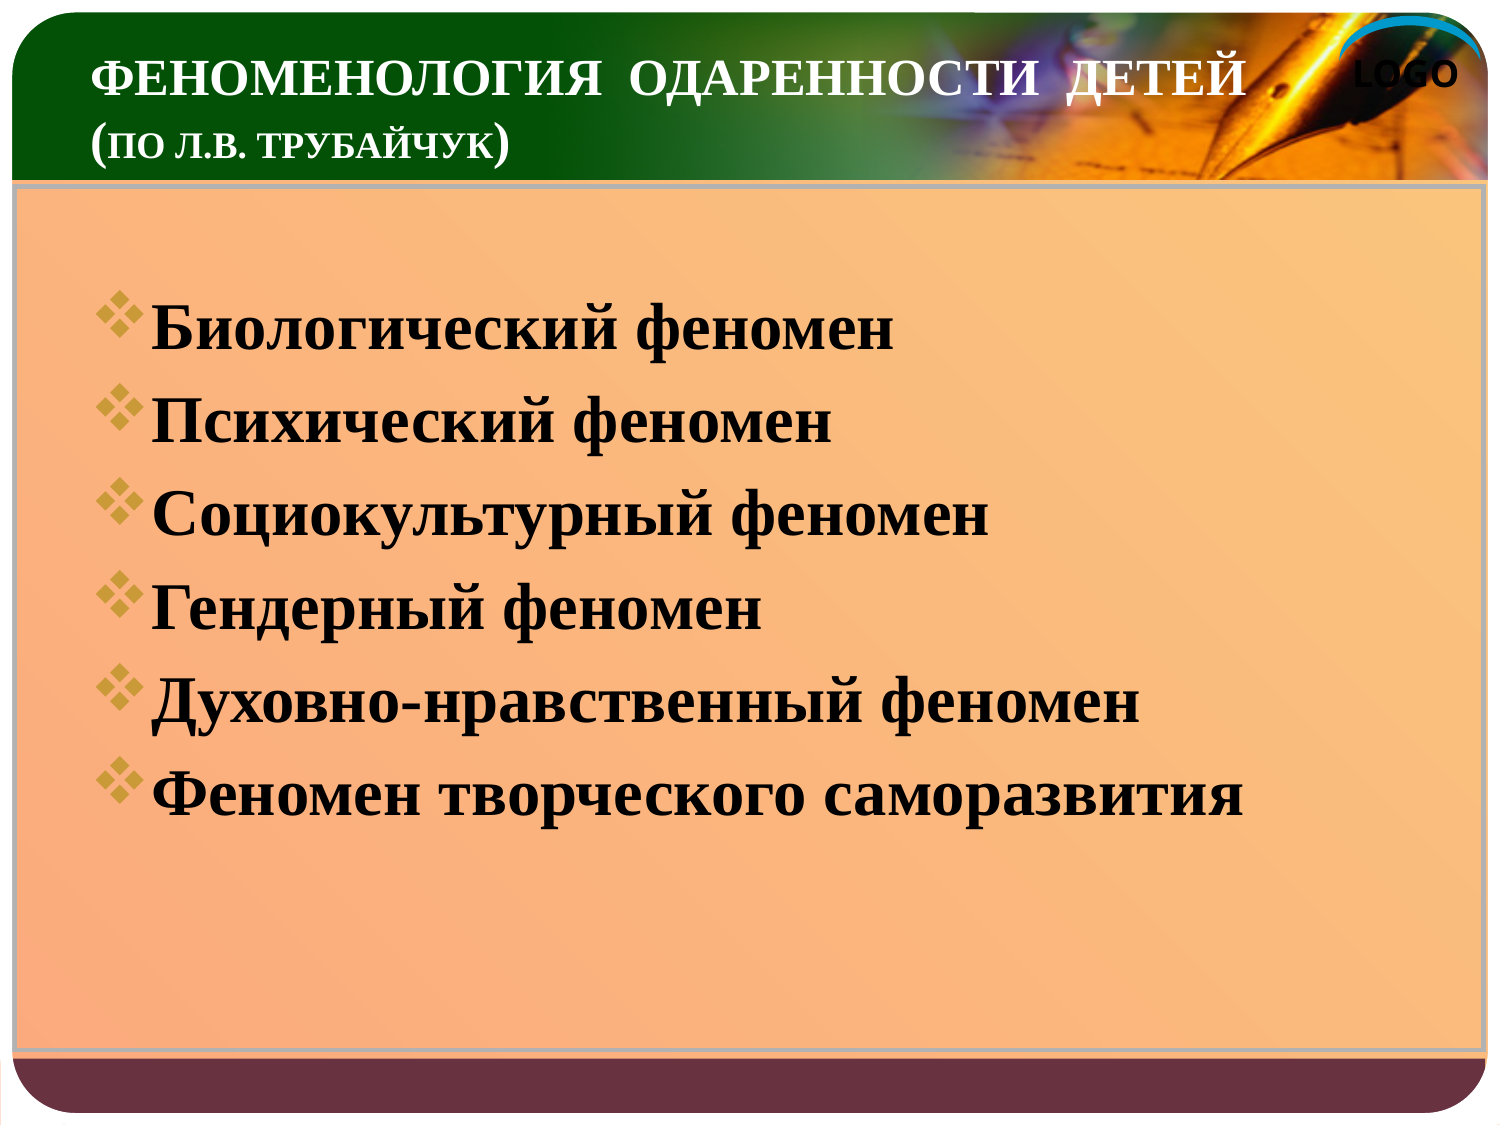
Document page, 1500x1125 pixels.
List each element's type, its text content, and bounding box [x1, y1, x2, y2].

picture [13, 13, 1487, 180]
list Биологический феномен Психический феномен Социокультурный феномен Гендерный феномен Духовно-нравственный феномен Феномен творческого саморазвития [74, 274, 1426, 1079]
title ФЕНОМЕНОЛОГИЯ ОДАРЕННОСТИ ДЕТЕЙ (ПО Л.В. ТРУБАЙЧУК) [74, 37, 1426, 176]
